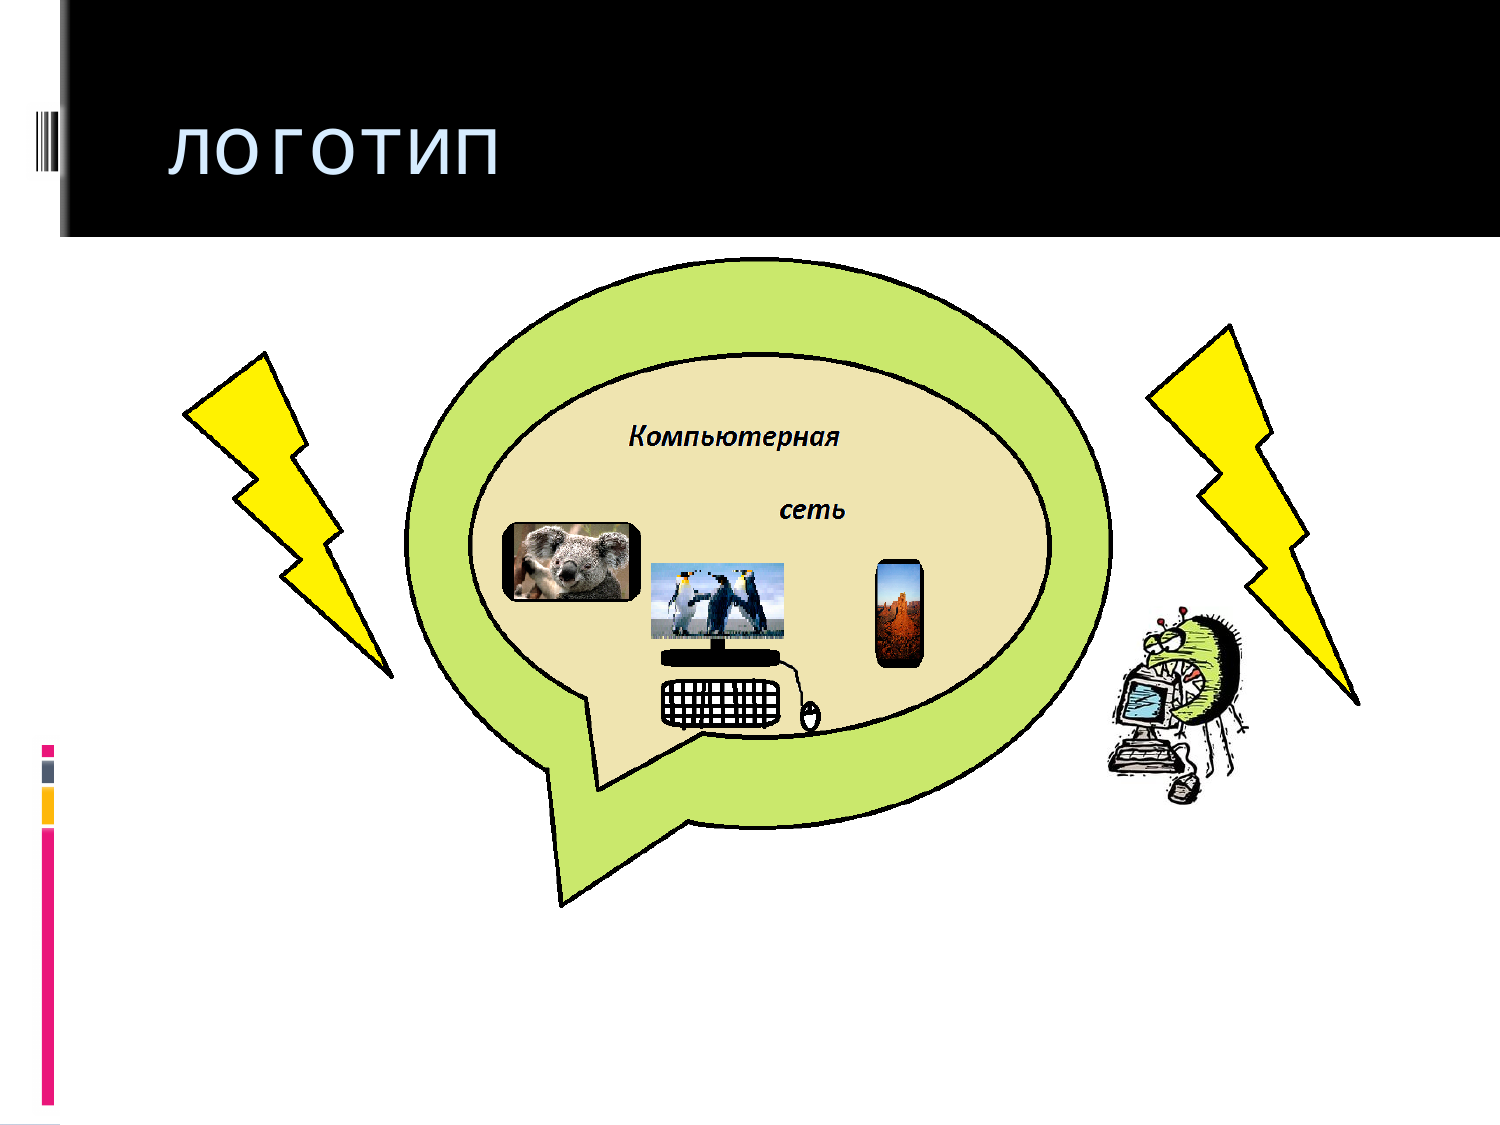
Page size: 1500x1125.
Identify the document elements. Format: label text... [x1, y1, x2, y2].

title логотип [150, 83, 1425, 228]
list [59, 237, 1500, 1125]
